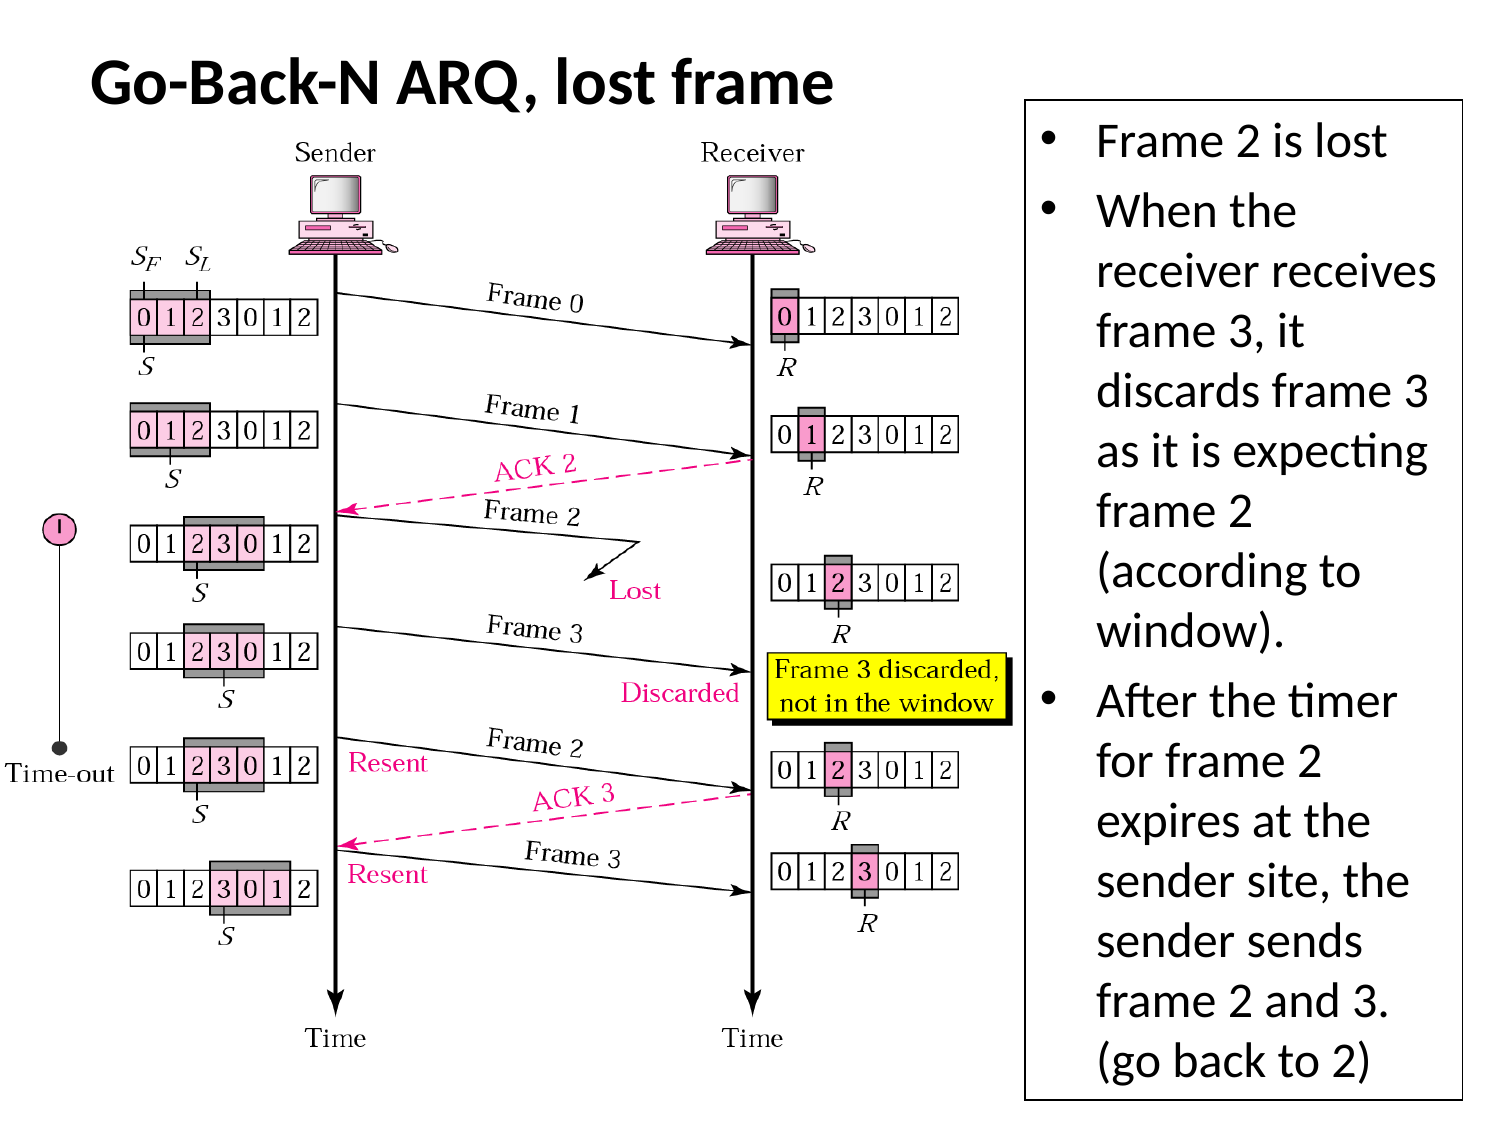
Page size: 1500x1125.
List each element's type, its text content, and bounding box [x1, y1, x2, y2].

text_box Frame 2 is lost When the receiver receives frame 3, it discards frame 3 as it is expecting frame 2 (according to window). After the timer for frame 2 expires at the sender site, the sender sends frame 2 and 3. (go back to 2) [1024, 99, 1463, 1100]
title Go-Back-N ARQ, lost frame [75, 24, 1075, 125]
picture [4, 137, 1013, 1054]
